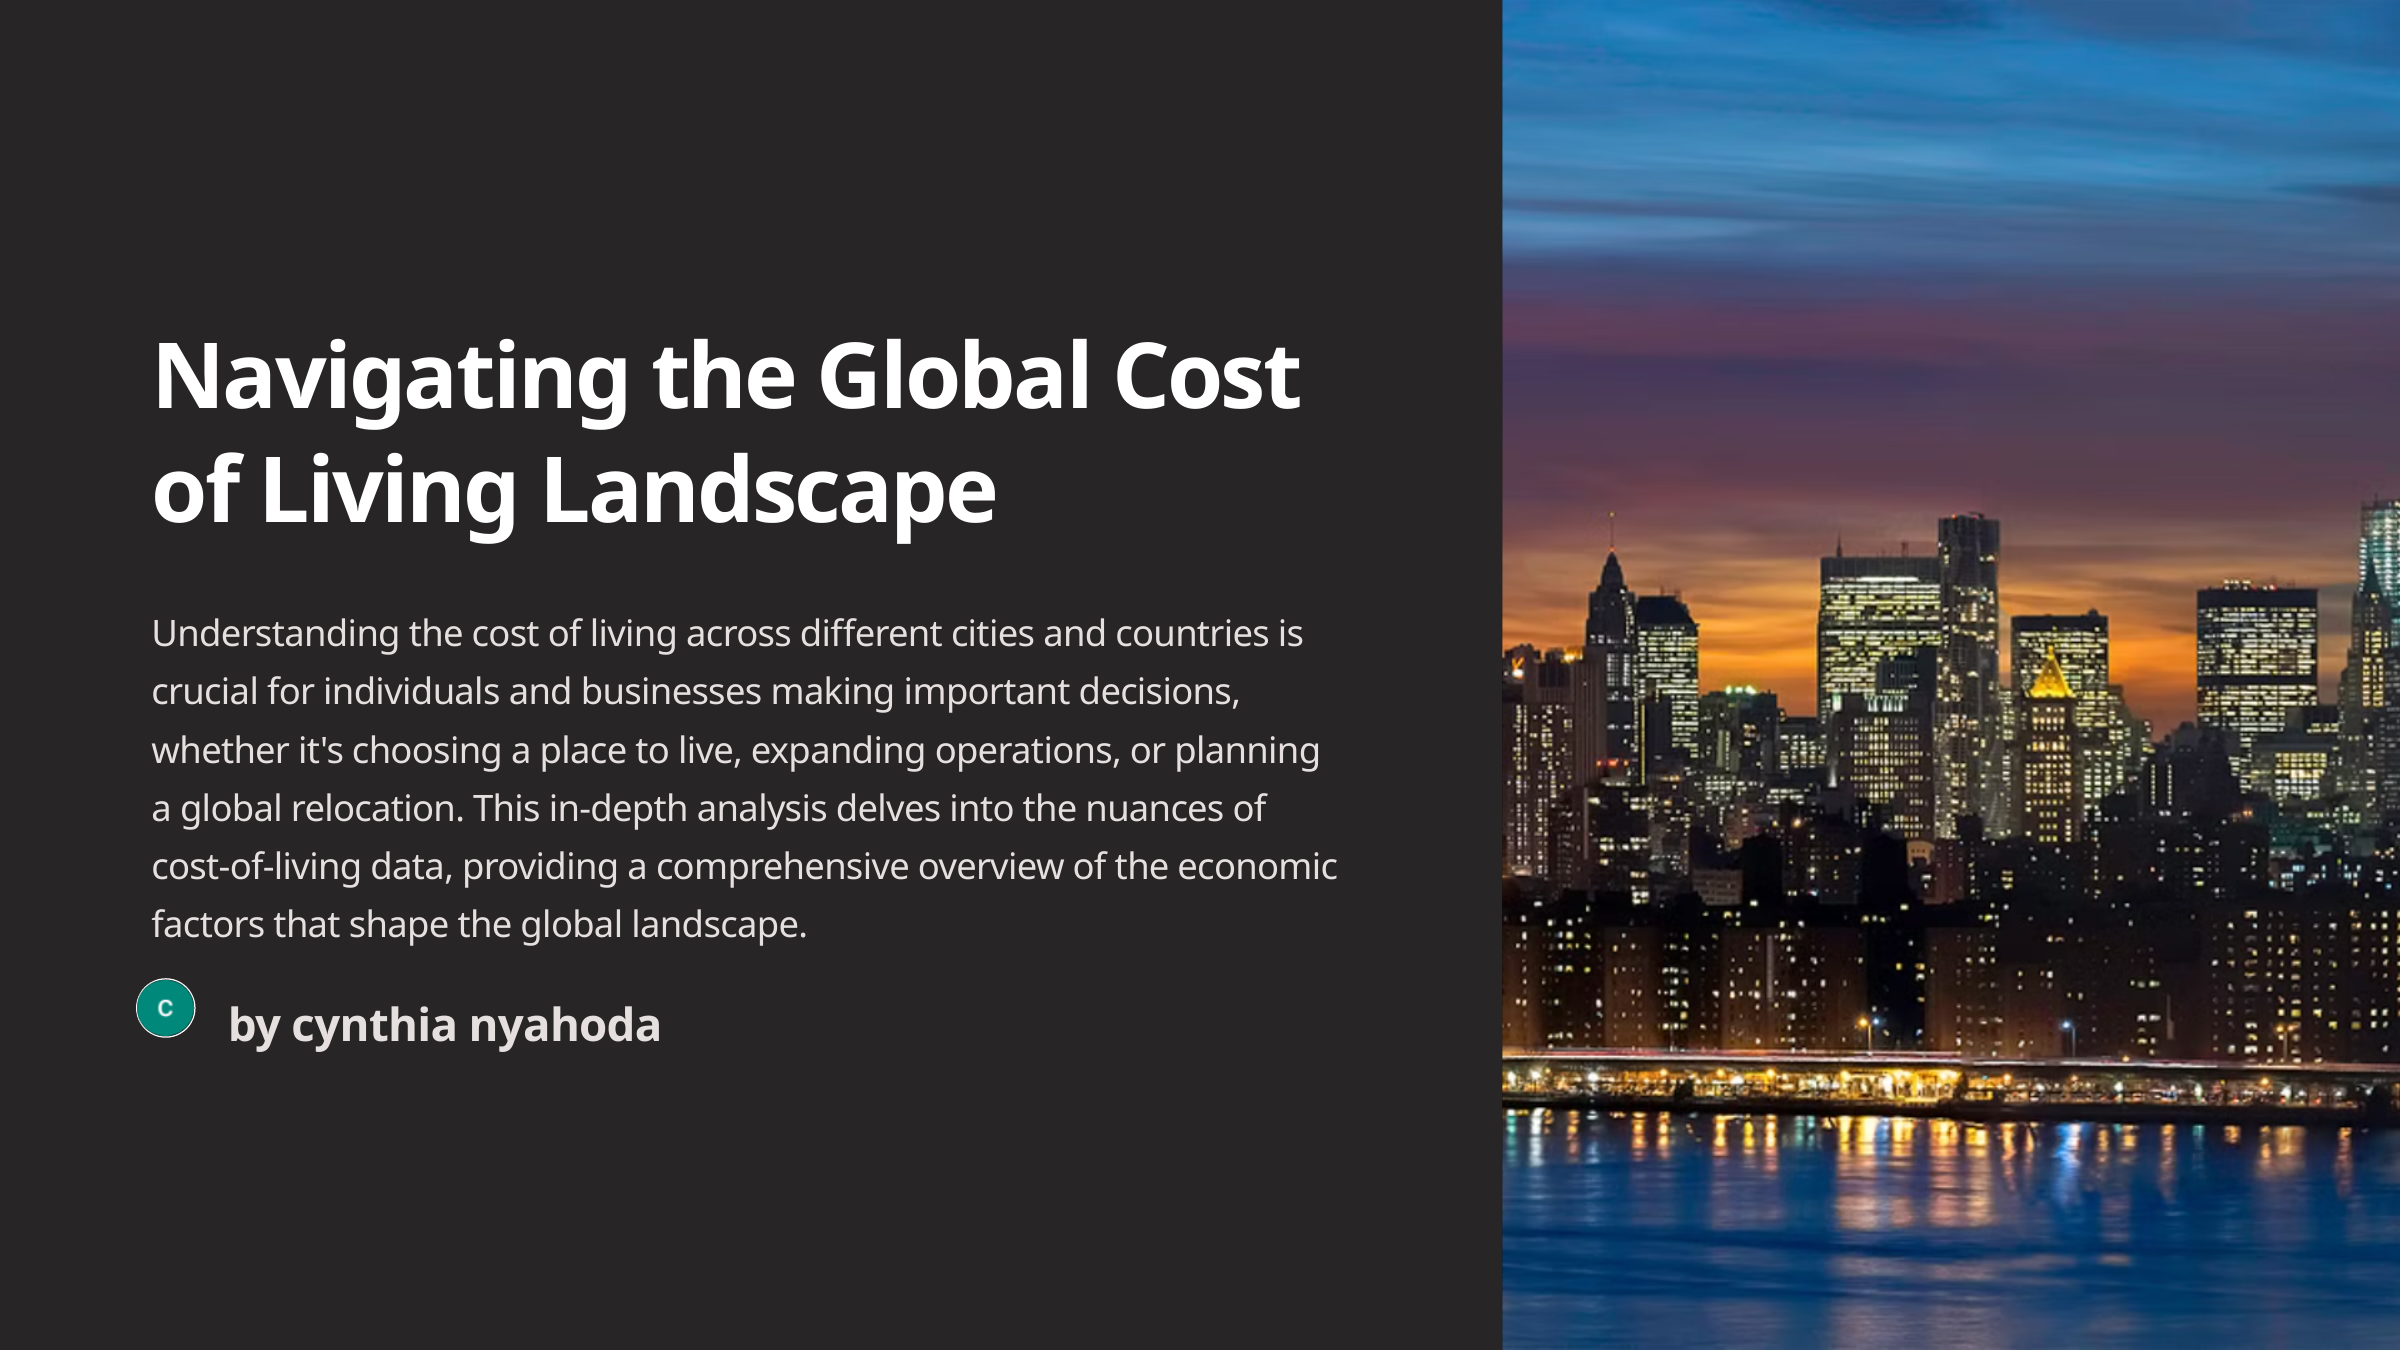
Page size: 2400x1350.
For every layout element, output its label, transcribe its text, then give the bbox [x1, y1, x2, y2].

text_box by cynthia nyahoda [213, 979, 635, 1044]
text_box Understanding the cost of living across different cities and countries is crucial for individuals and businesses making important decisions, whether it's choosing a place to live, expanding operations, or planning a global relocation. This in-depth analysis delves into the nuances of cost-of-living data, providing a comprehensive overview of the economic factors that shape the global landscape. [136, 588, 1364, 938]
text_box Navigating the Global Cost of Living Landscape [136, 305, 1364, 534]
text_box [0, 0, 1501, 1350]
picture [137, 980, 194, 1036]
picture [1501, 0, 2400, 1350]
